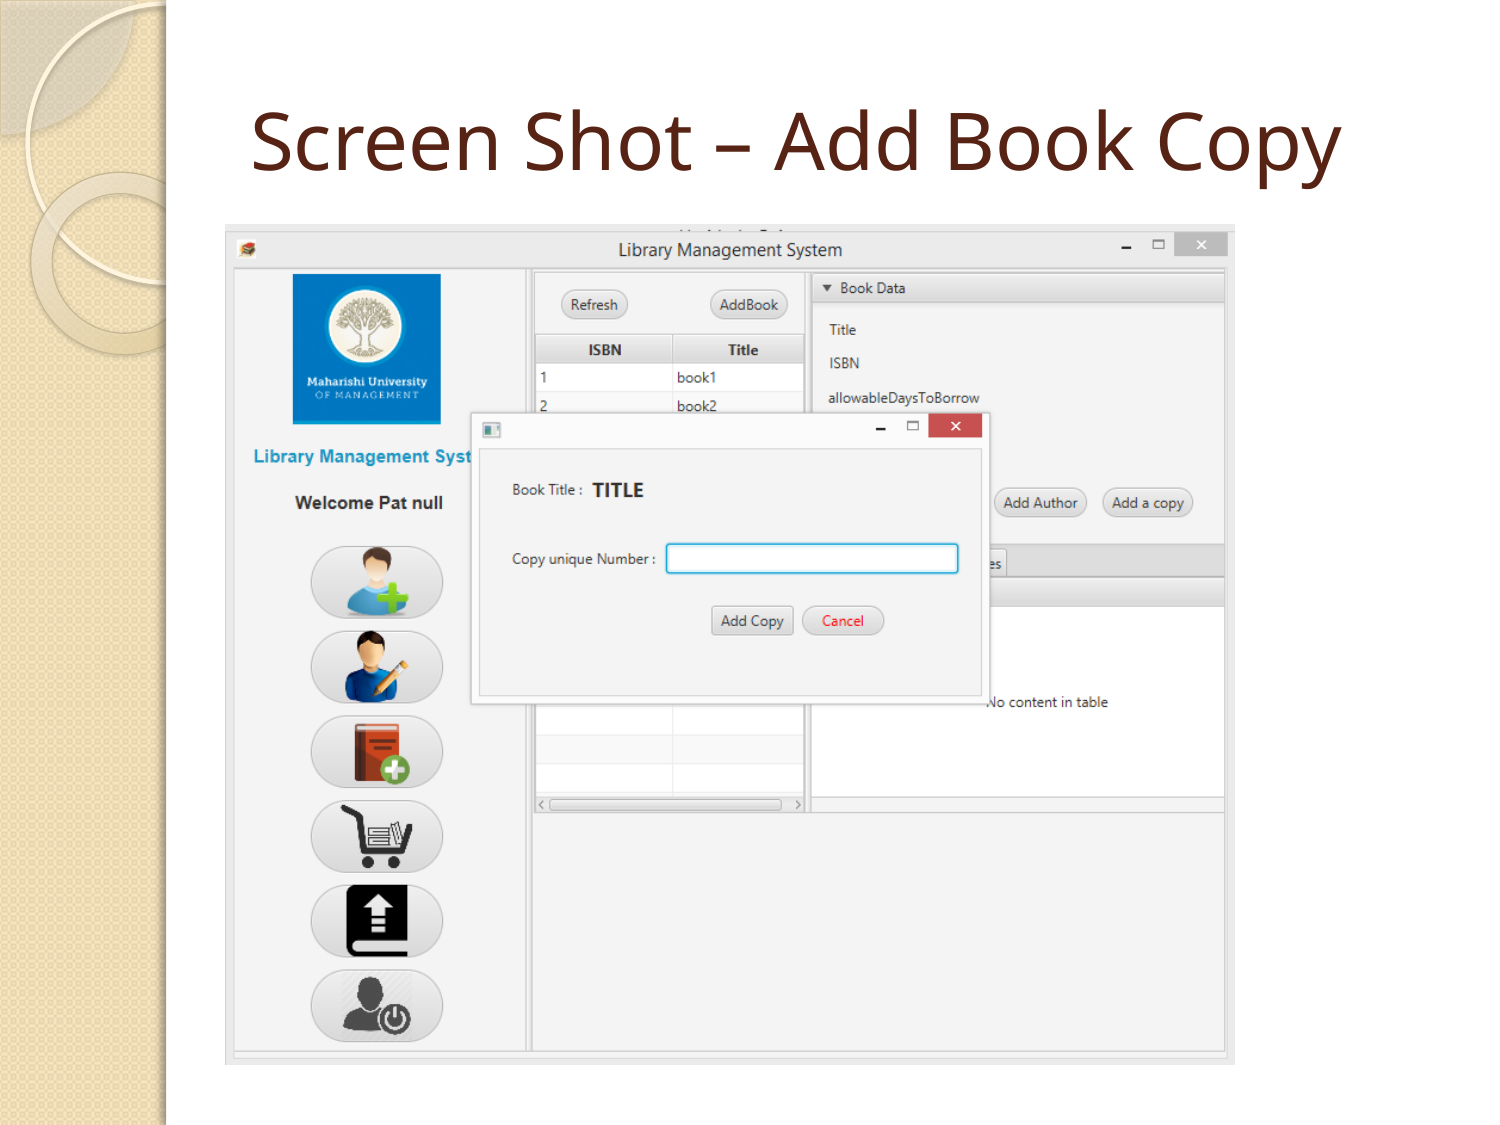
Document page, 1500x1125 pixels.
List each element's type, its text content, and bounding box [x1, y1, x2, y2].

title Screen Shot – Add Book Copy [235, 45, 1466, 233]
picture [224, 224, 1235, 1066]
